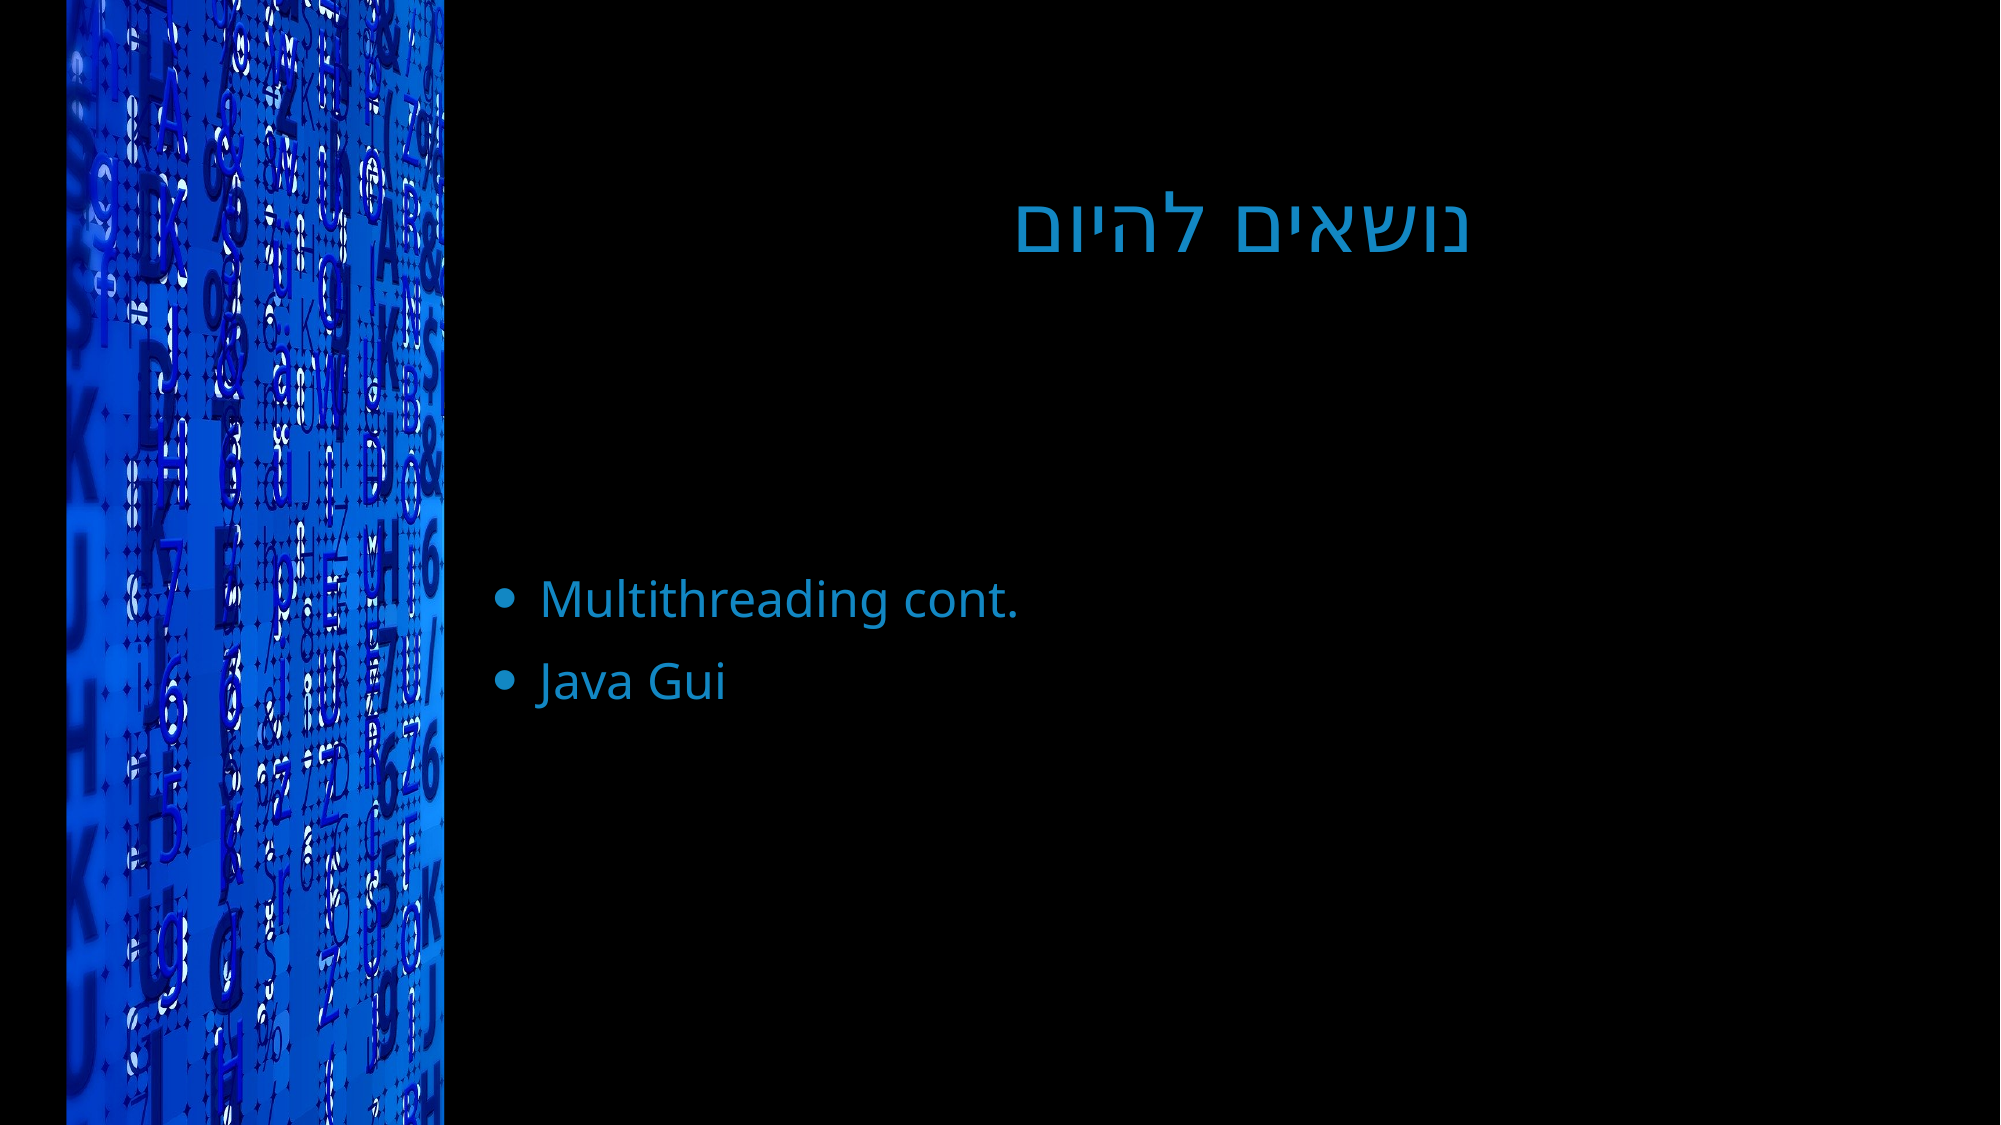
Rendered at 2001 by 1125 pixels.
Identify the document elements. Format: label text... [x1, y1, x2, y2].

list Multithreading cont. Java Gui [477, 382, 2000, 895]
title נושאים להיום [421, 75, 2000, 363]
picture [66, 0, 445, 1125]
